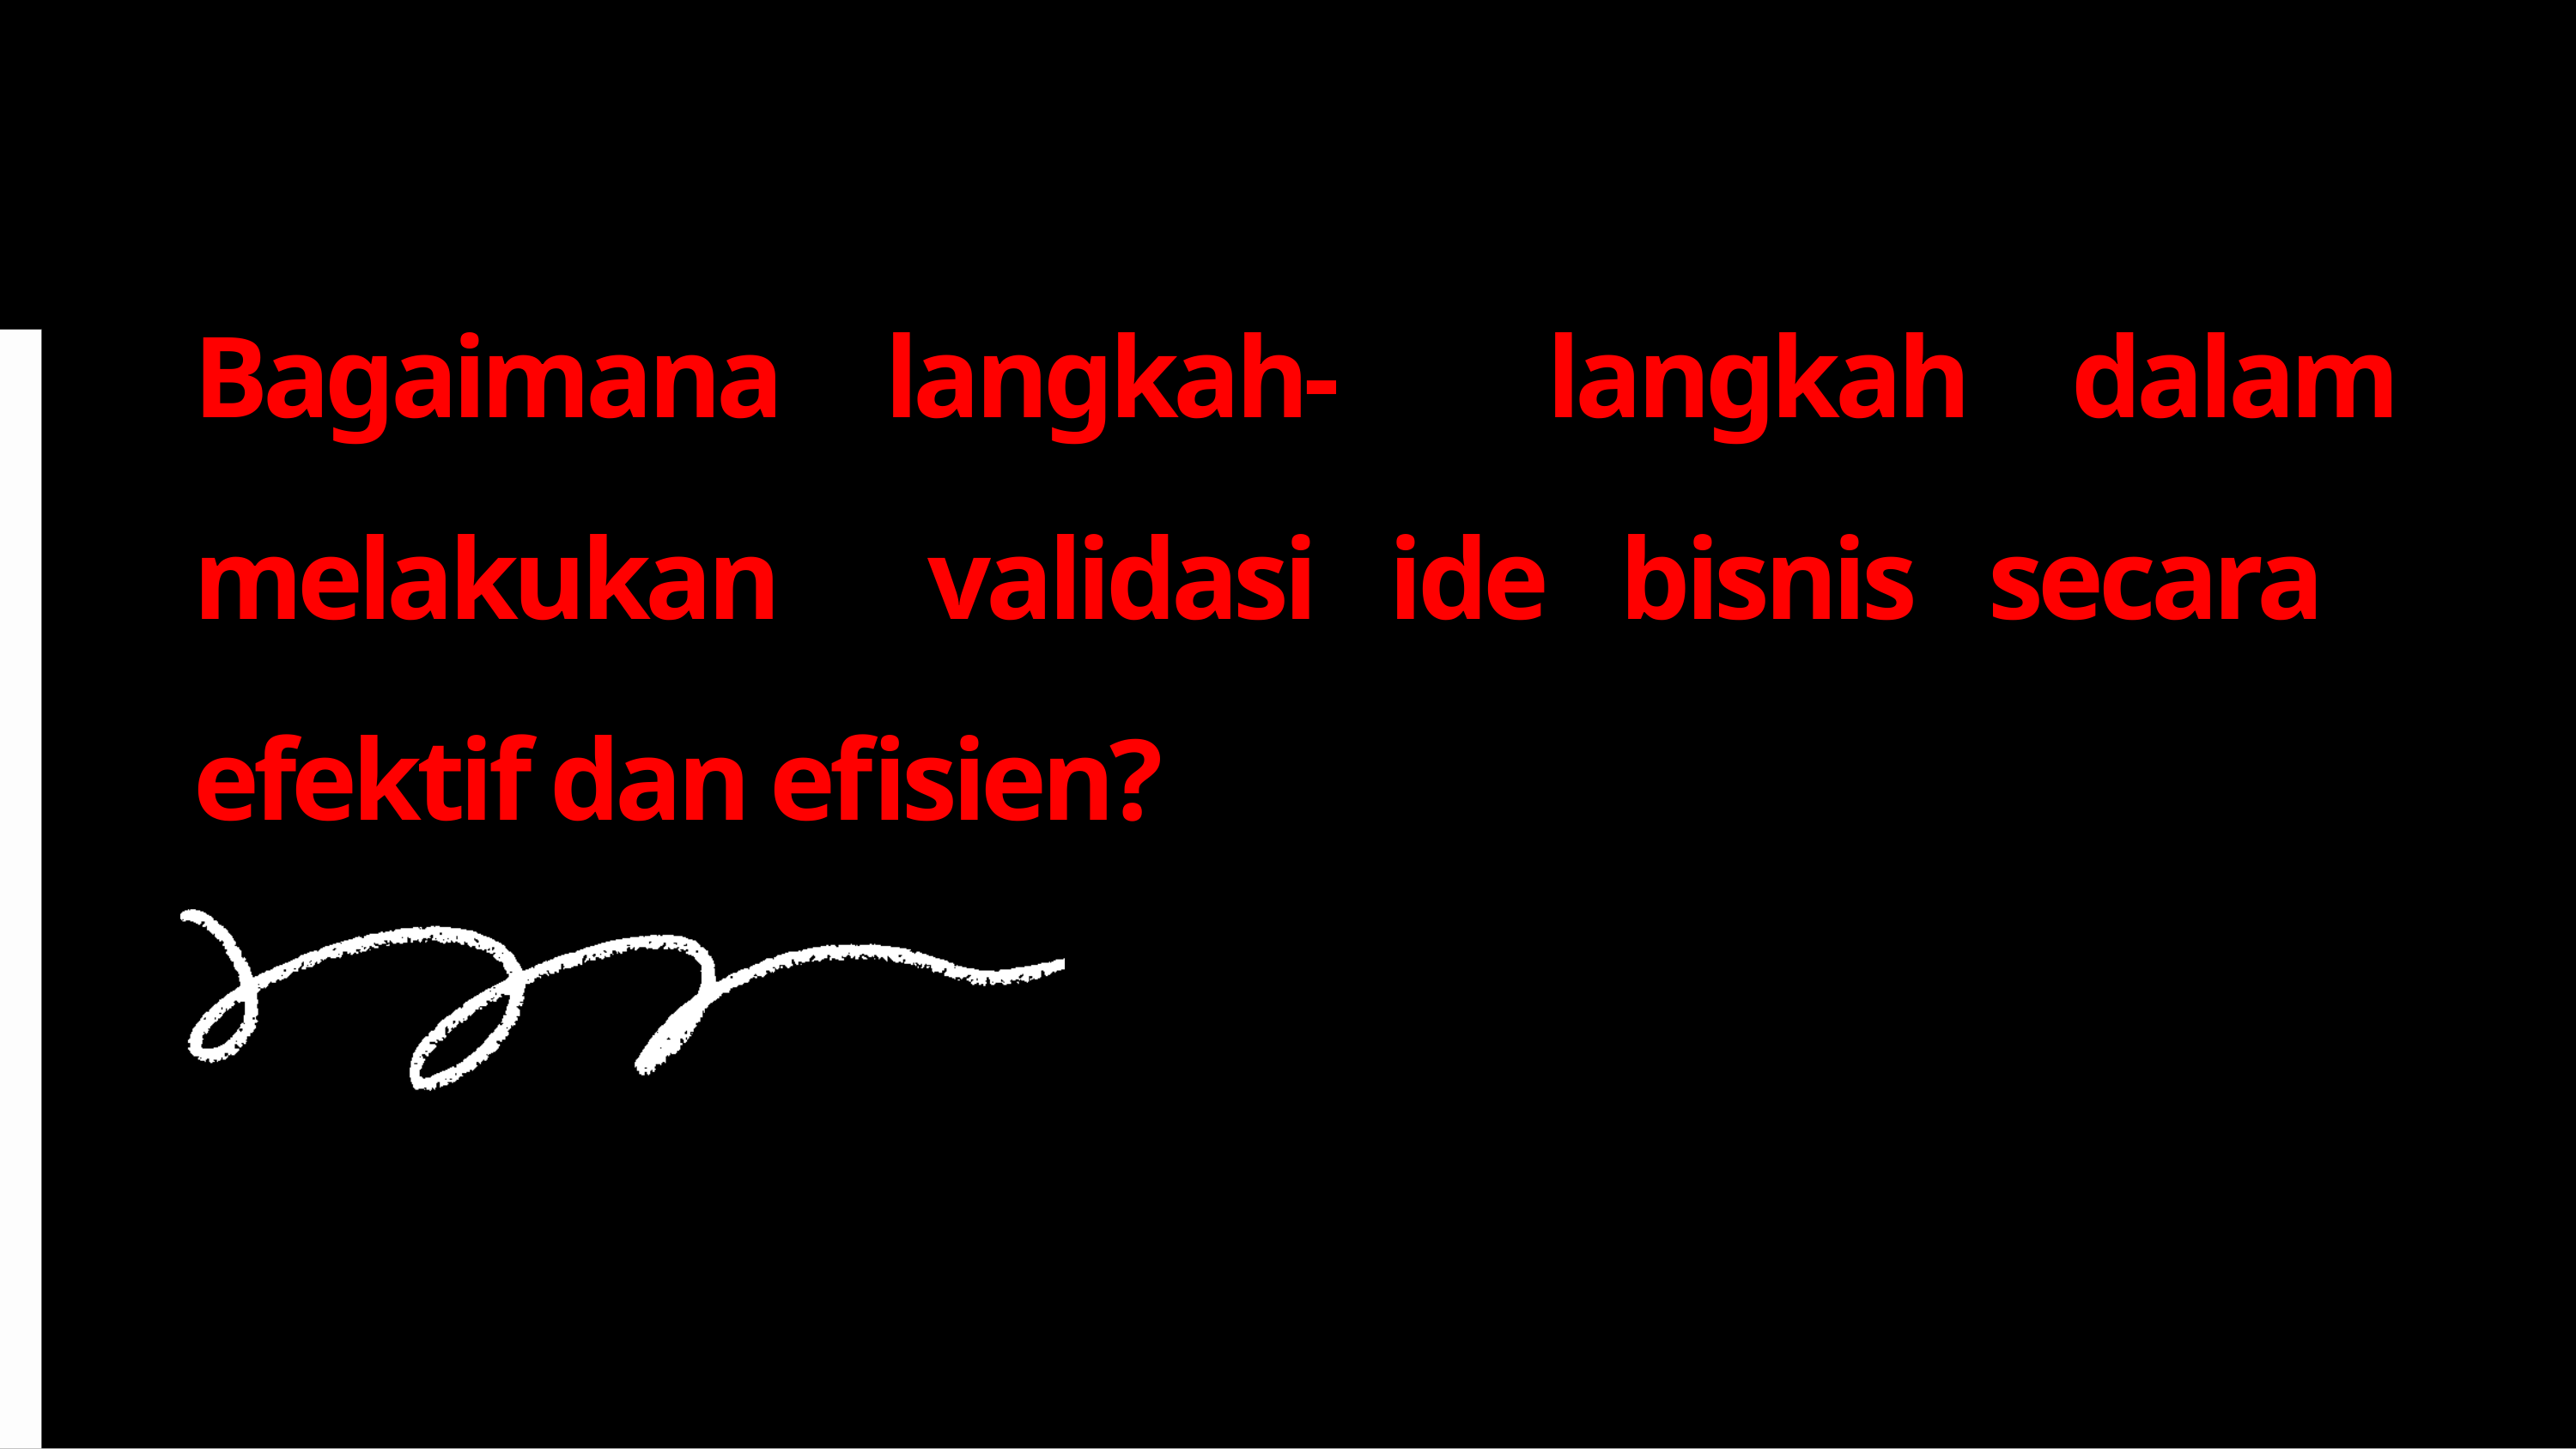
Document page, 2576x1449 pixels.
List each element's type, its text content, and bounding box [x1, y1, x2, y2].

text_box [0, 0, 42, 1449]
picture [179, 907, 1065, 1091]
text_box Bagaimana langkah- langkah dalam melakukan validasi ide bisnis secara efektif dan efisien? [191, 220, 2396, 843]
